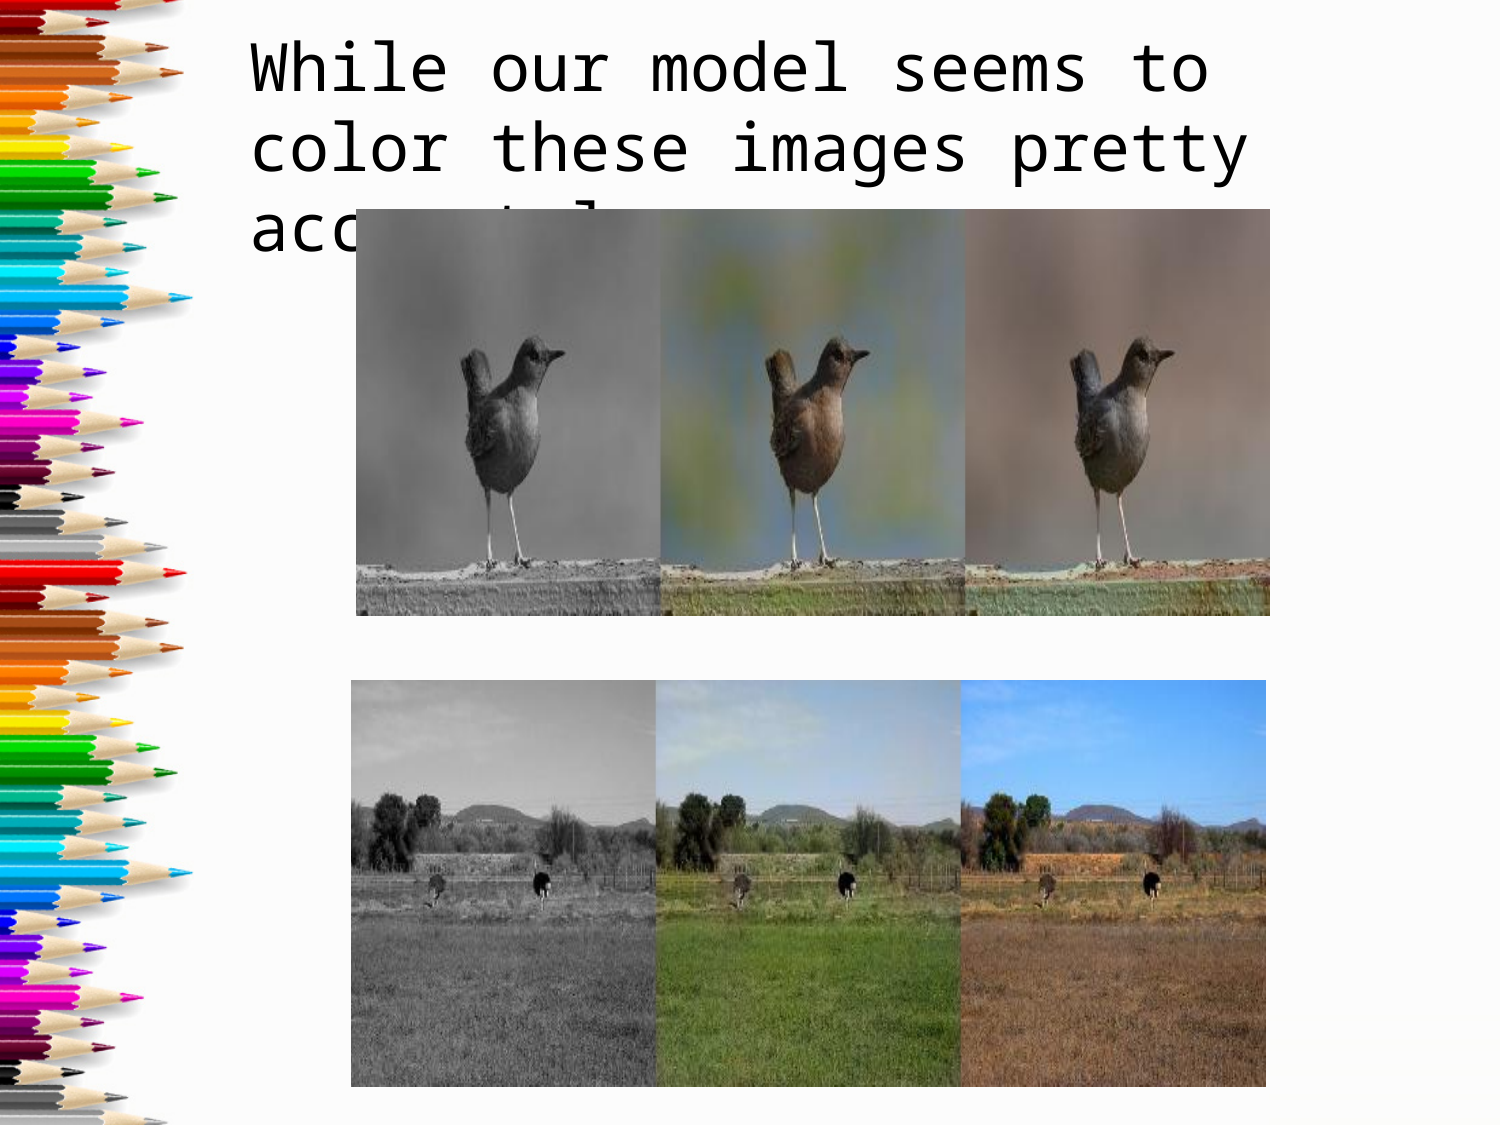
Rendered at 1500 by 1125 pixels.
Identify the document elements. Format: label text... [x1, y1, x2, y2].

picture [0, 0, 1500, 1125]
text_box While our model seems to color these images pretty accurately [235, 17, 1382, 195]
